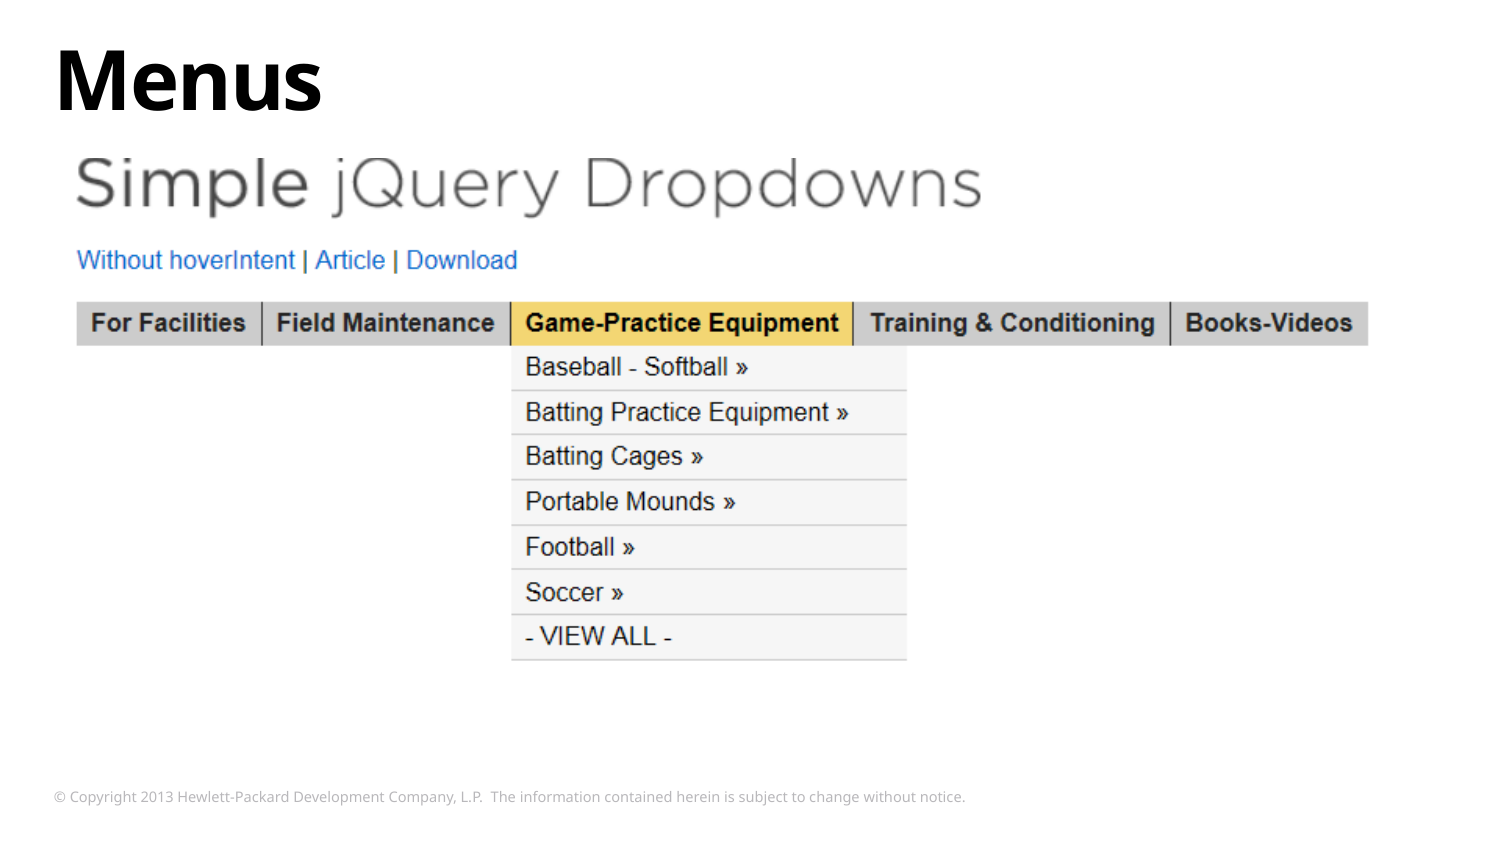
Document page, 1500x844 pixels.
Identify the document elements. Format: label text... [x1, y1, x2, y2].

picture [51, 158, 1420, 686]
title Menus [53, 38, 1239, 150]
